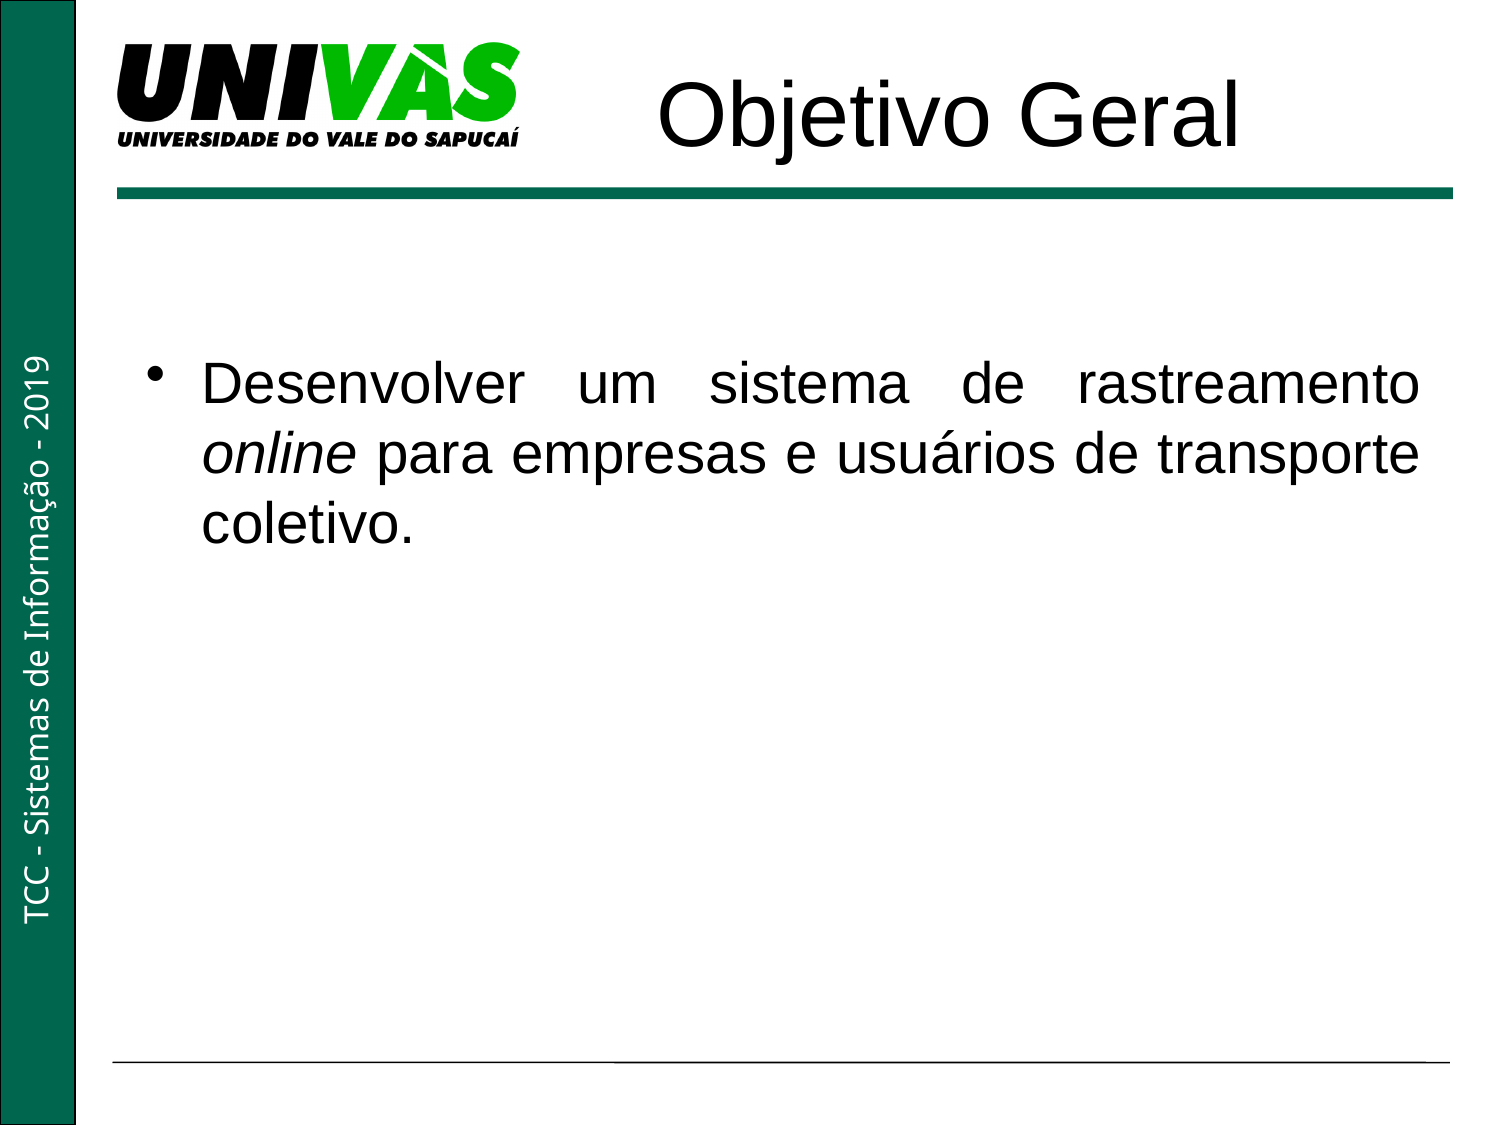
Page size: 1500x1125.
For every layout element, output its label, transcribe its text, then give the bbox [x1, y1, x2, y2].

title Objetivo Geral [632, 35, 1266, 186]
picture [117, 42, 520, 147]
text_box Desenvolver um sistema de rastreamento online para empresas e usuários de transporte coletivo. [129, 336, 1439, 752]
